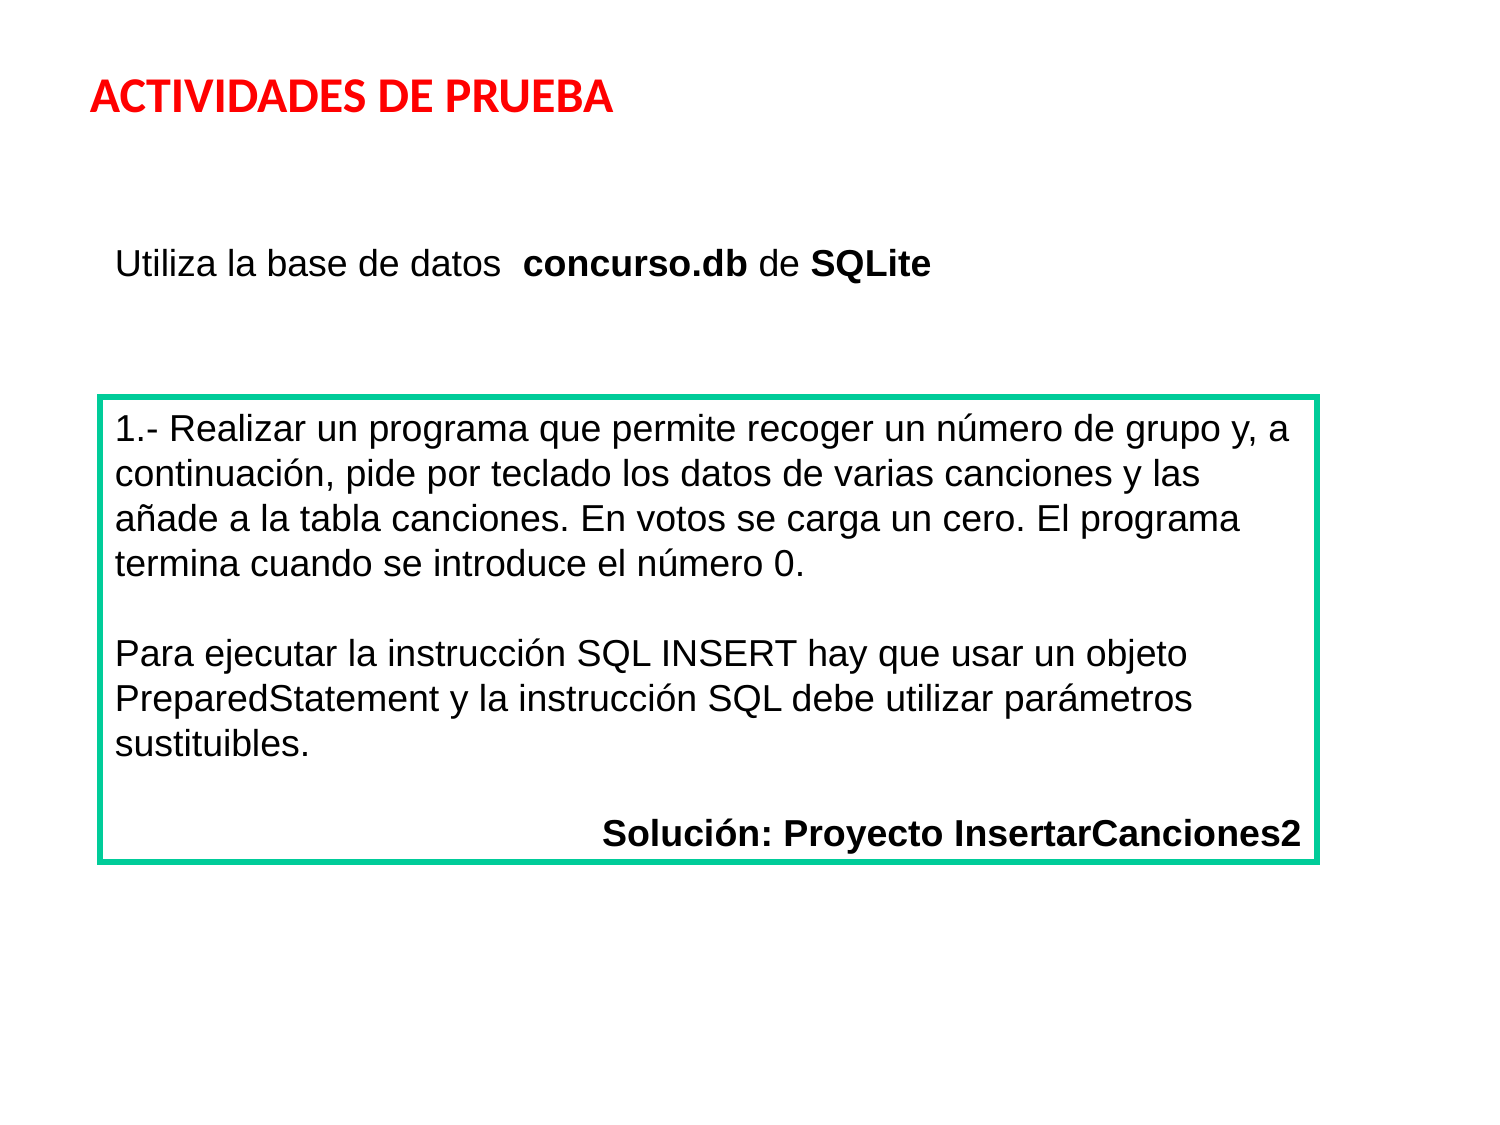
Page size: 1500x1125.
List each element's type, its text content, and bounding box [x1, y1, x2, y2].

text_box 1.- Realizar un programa que permite recoger un número de grupo y, a continuación, pide por teclado los datos de varias canciones y las añade a la tabla canciones. En votos se carga un cero. El programa termina cuando se introduce el número 0. Para ejecutar la instrucción SQL INSERT hay que usar un objeto PreparedStatement y la instrucción SQL debe utilizar parámetros sustituibles. Solución: Proyecto InsertarCanciones2 [100, 397, 1317, 862]
text_box Utiliza la base de datos concurso.db de SQLite [100, 231, 1329, 292]
text_box ACTIVIDADES DE PRUEBA [74, 54, 1425, 190]
